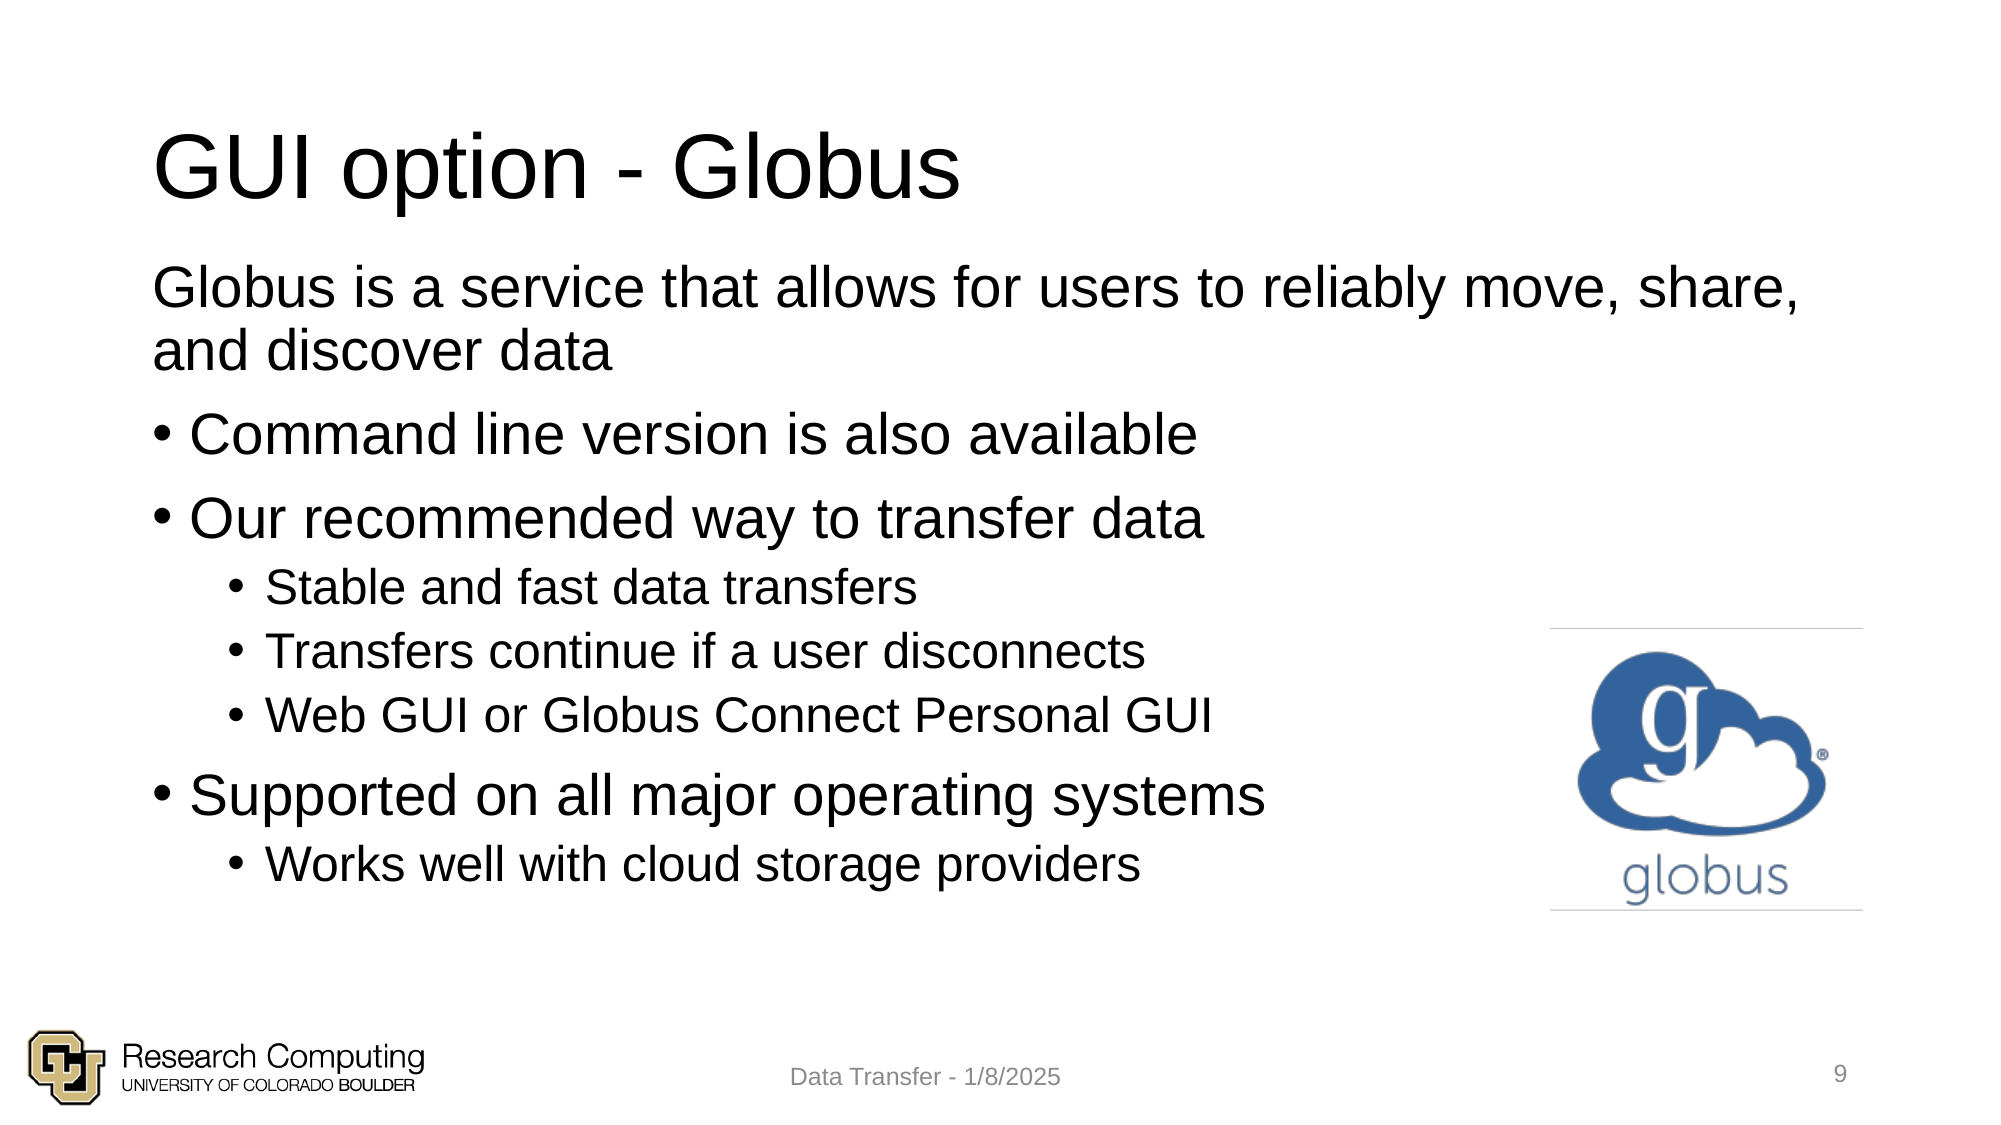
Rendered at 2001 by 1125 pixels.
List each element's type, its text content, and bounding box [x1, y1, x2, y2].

picture [1549, 613, 1863, 927]
slide_number 9 [1412, 1042, 1863, 1103]
list Globus is a service that allows for users to reliably move, share, and discover data Command line version is also available Our recommended way to transfer data Stable and fast data transfers Transfers continue if a user disconnects Web GUI or Globus Connect Personal GUI Supported on all major operating systems Works well with cloud storage providers [137, 250, 1863, 977]
picture [0, 1024, 775, 1121]
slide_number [774, 1045, 1225, 1105]
title GUI option - Globus [137, 59, 1863, 250]
